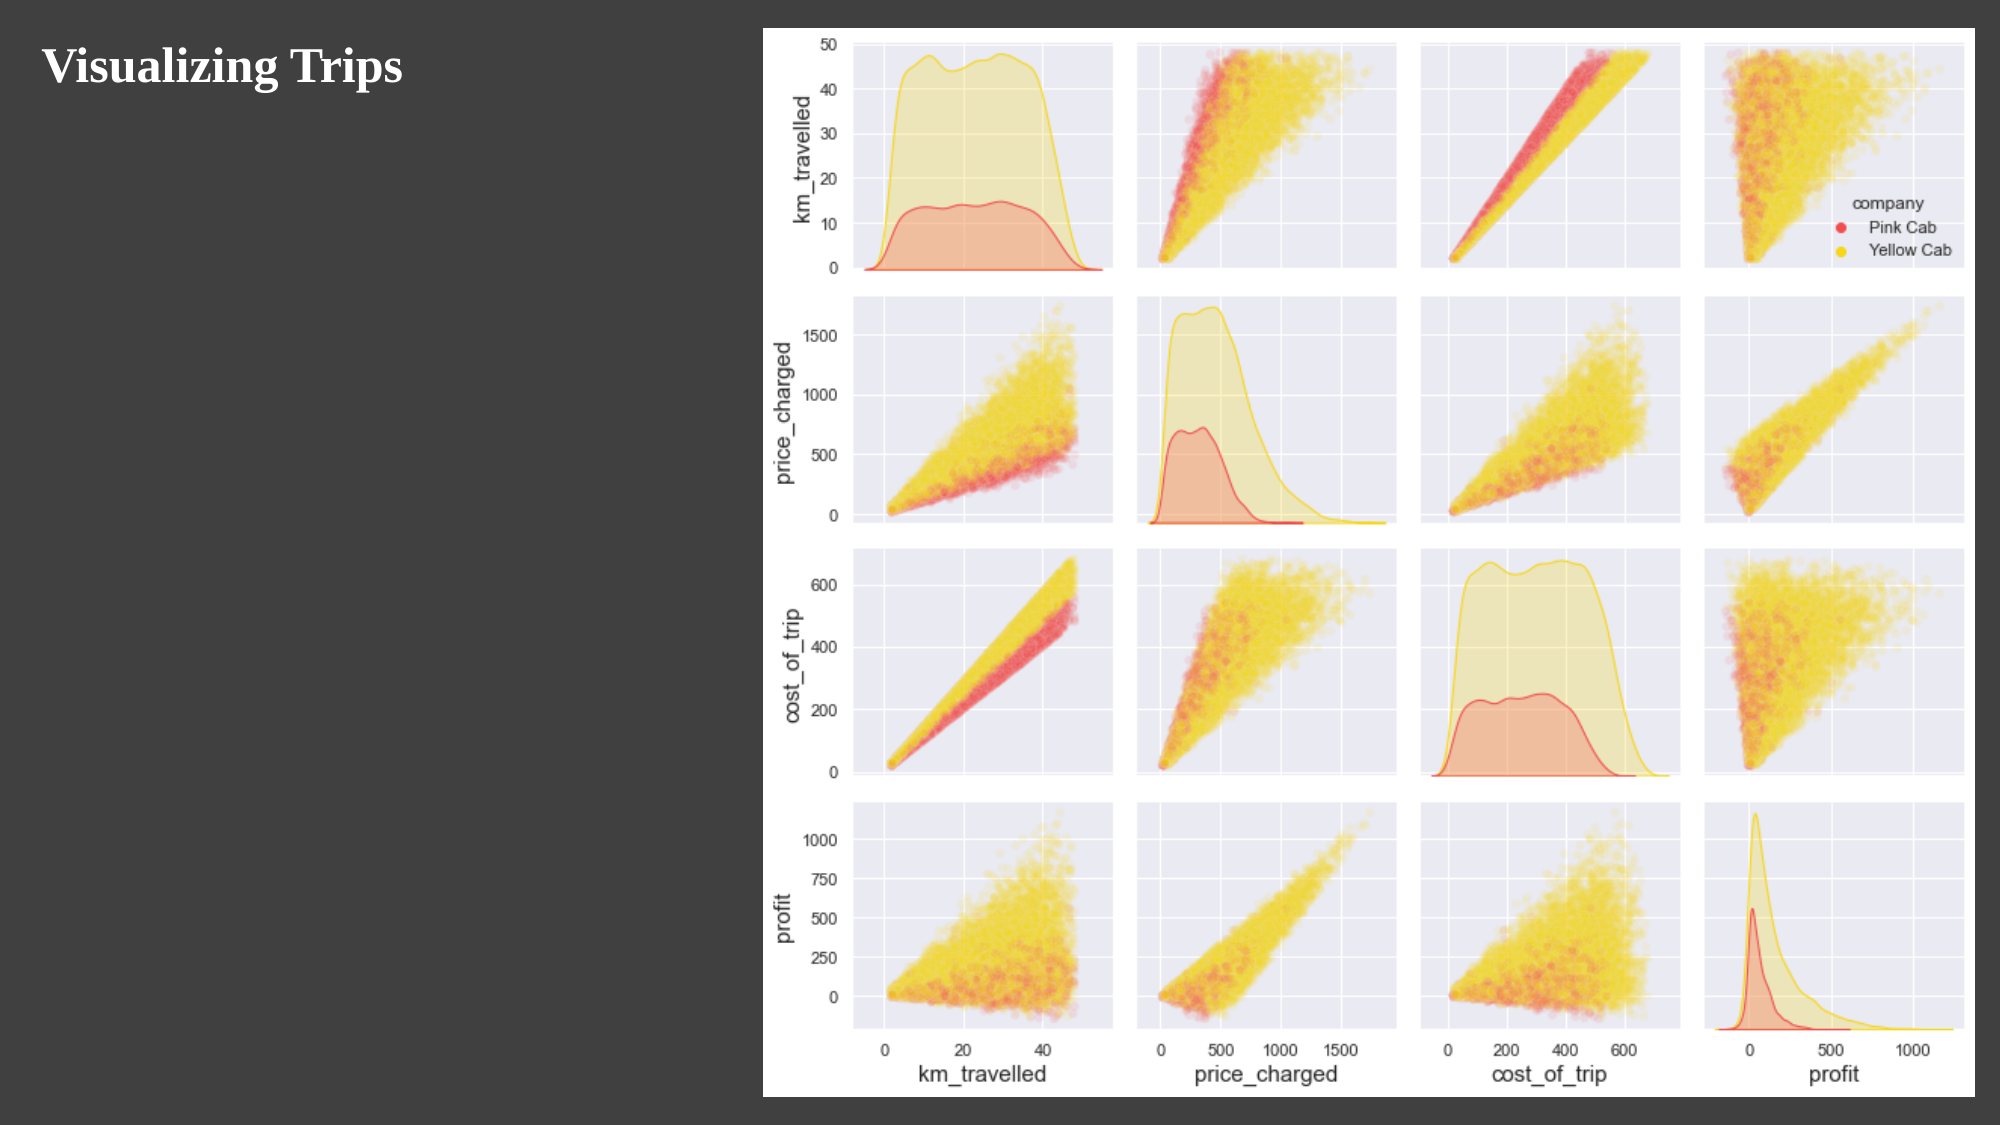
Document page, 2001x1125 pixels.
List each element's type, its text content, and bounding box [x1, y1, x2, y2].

picture [763, 28, 1976, 1097]
text_box Visualizing Trips [26, 24, 419, 100]
